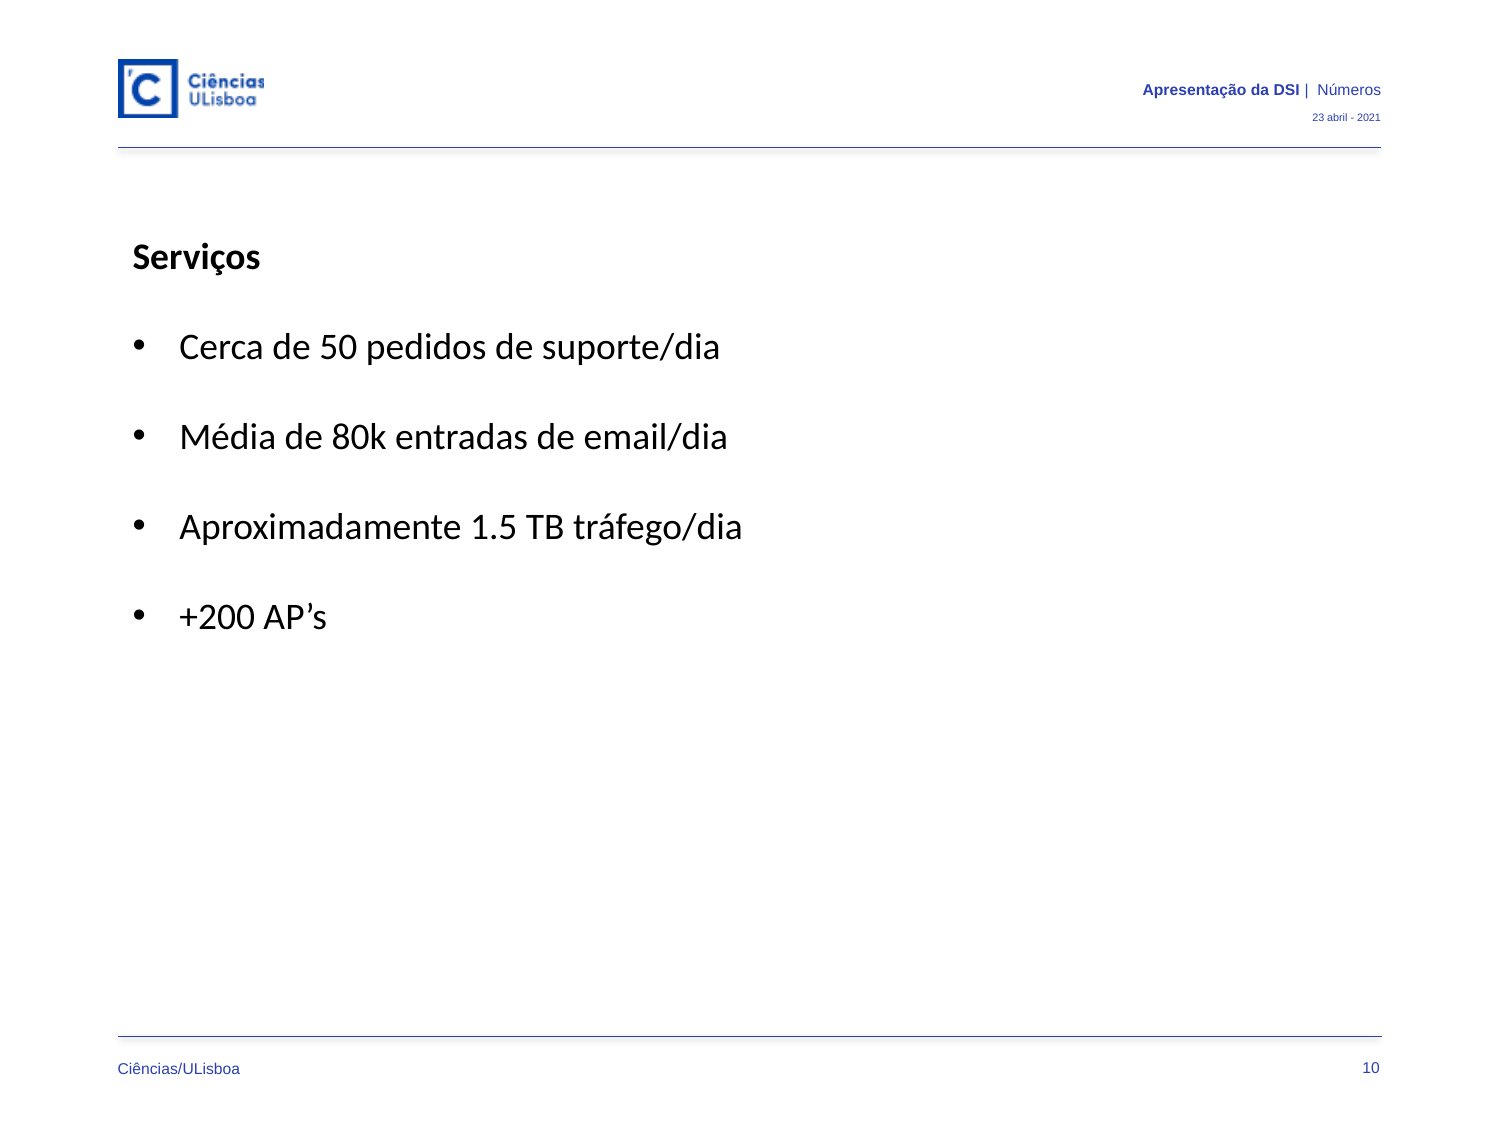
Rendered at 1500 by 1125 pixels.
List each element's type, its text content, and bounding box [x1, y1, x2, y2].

text_box Ciências/ULisboa [117, 1047, 1166, 1088]
picture [117, 59, 265, 118]
text_box Apresentação da DSI | Números 23 abril - 2021 [333, 68, 1382, 139]
text_box 10 [1029, 1047, 1380, 1081]
text_box Serviços Cerca de 50 pedidos de suporte/dia Média de 80k entradas de email/dia Aproximadamente 1.5 TB tráfego/dia +200 AP’s [117, 224, 1382, 690]
